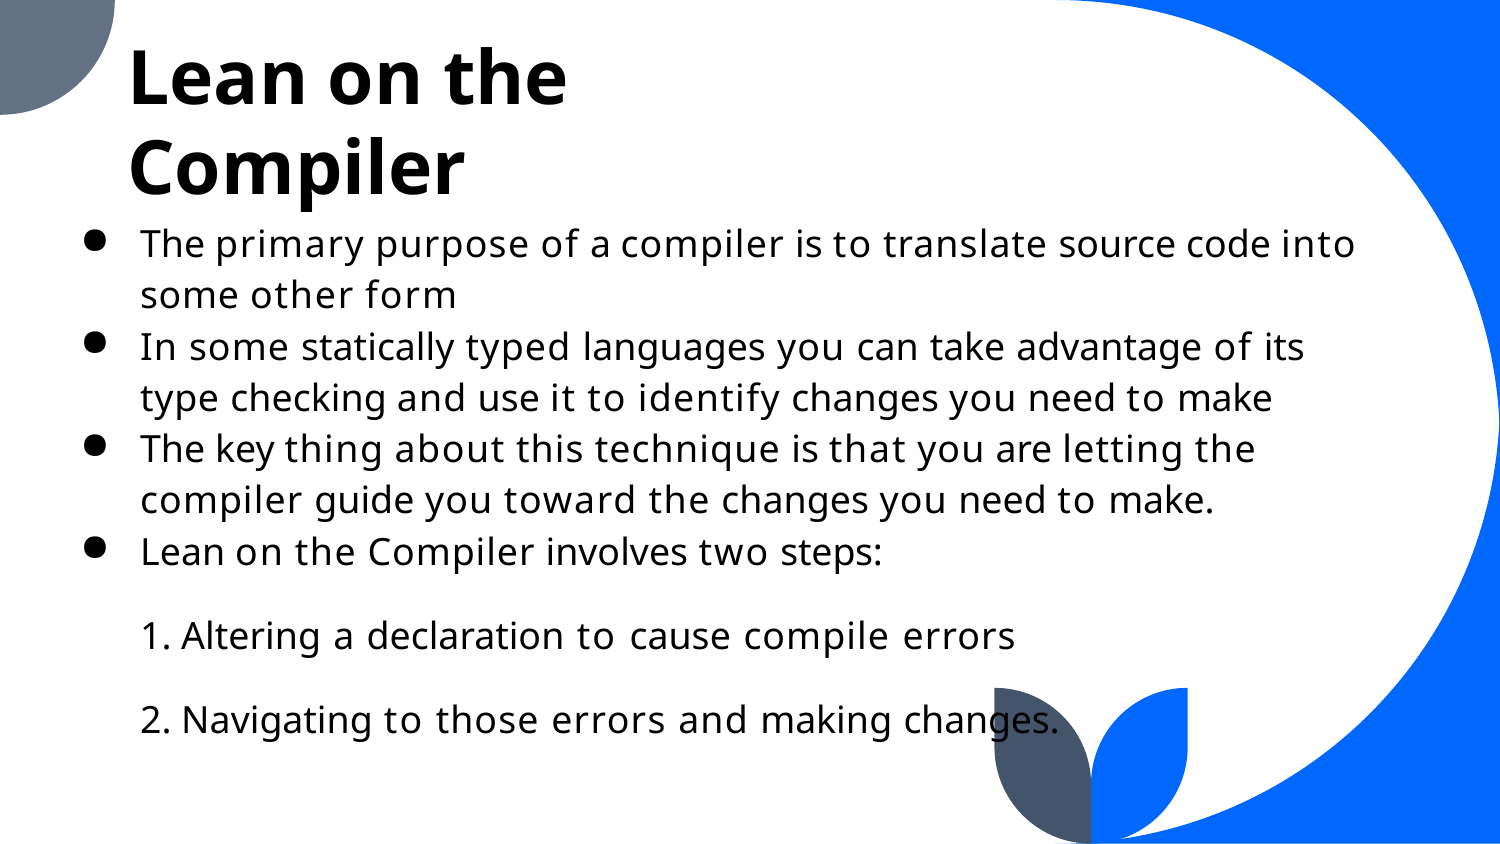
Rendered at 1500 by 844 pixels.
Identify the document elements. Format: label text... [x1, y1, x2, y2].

text_box Lean on the Compiler [112, 21, 863, 217]
text_box The primary purpose of a compiler is to translate source code into some other form In some statically typed languages you can take advantage of its type checking and use it to identify changes you need to make The key thing about this technique is that you are letting the compiler guide you toward the changes you need to make. Lean on the Compiler involves two steps: Altering a declaration to cause compile errors Navigating to those errors and making changes. [77, 211, 1402, 742]
